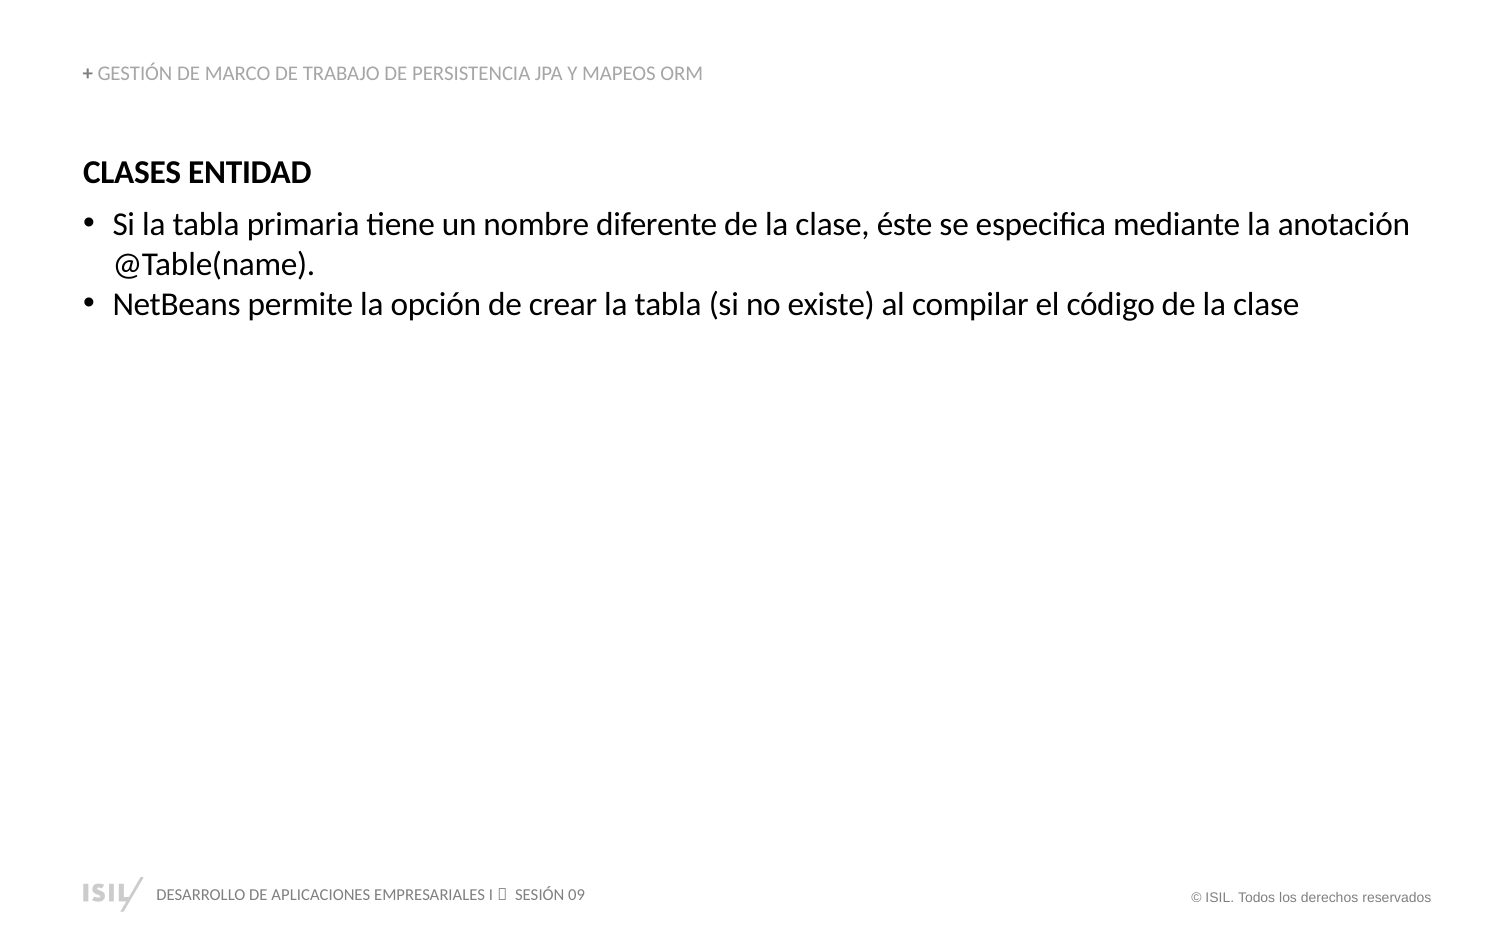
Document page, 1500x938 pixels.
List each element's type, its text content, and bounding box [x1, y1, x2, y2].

text_box CLASES ENTIDAD Si la tabla primaria tiene un nombre diferente de la clase, éste se especifica mediante la anotación @Table(name). NetBeans permite la opción de crear la tabla (si no existe) al compilar el código de la clase [83, 149, 1424, 323]
text_box + GESTIÓN DE MARCO DE TRABAJO DE PERSISTENCIA JPA Y MAPEOS ORM [82, 61, 1026, 85]
